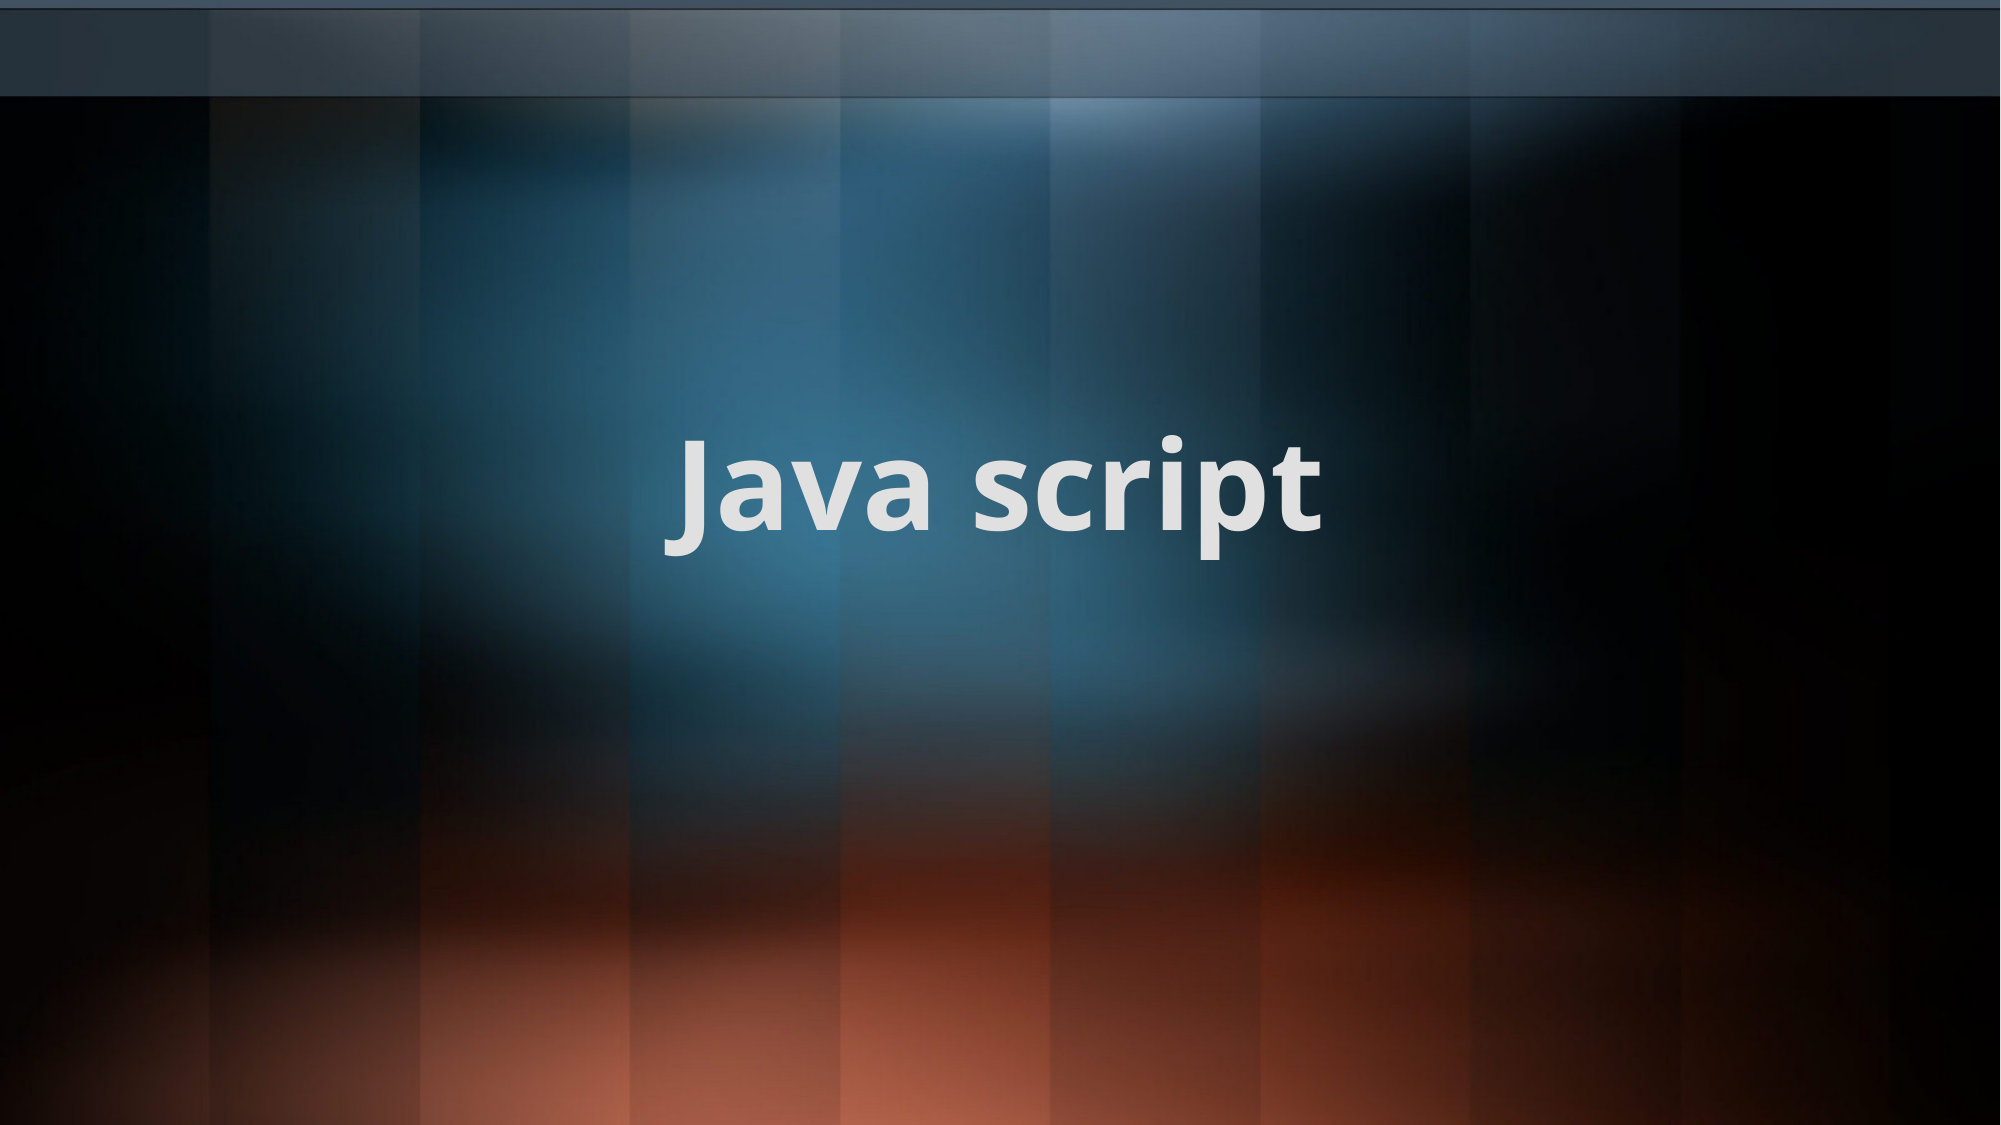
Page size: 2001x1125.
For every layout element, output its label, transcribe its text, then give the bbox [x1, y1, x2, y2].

title Java script [249, 170, 1750, 563]
picture [0, 0, 2001, 1125]
